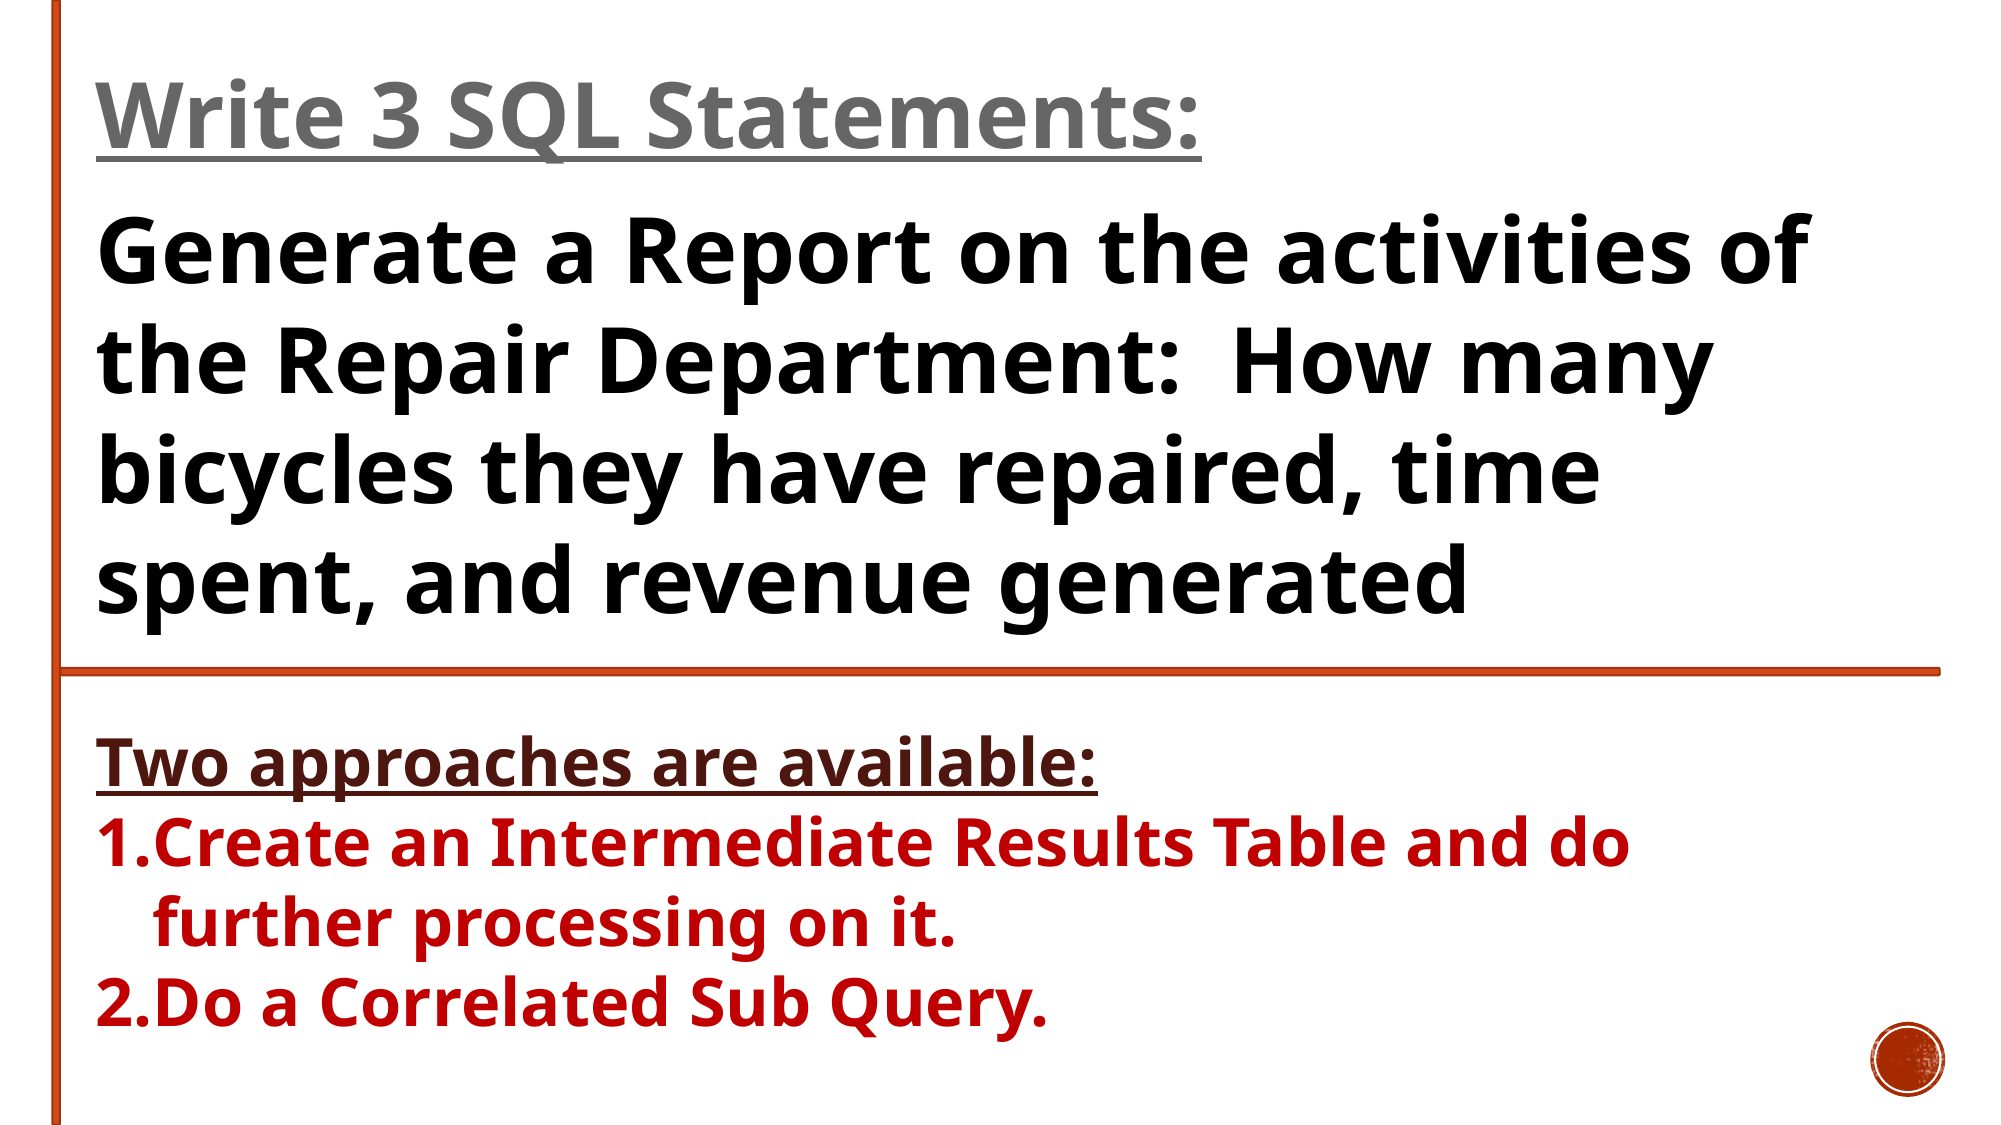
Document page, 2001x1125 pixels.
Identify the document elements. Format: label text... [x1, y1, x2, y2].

text_box [51, 0, 61, 1125]
text_box Write 3 SQL Statements: Generate a Report on the activities of the Repair Department: How many bicycles they have repaired, time spent, and revenue generated [80, 50, 1922, 640]
text_box [59, 666, 1941, 677]
text_box Two approaches are available: Create an Intermediate Results Table and do further processing on it. Do a Correlated Sub Query. [80, 712, 1786, 1048]
